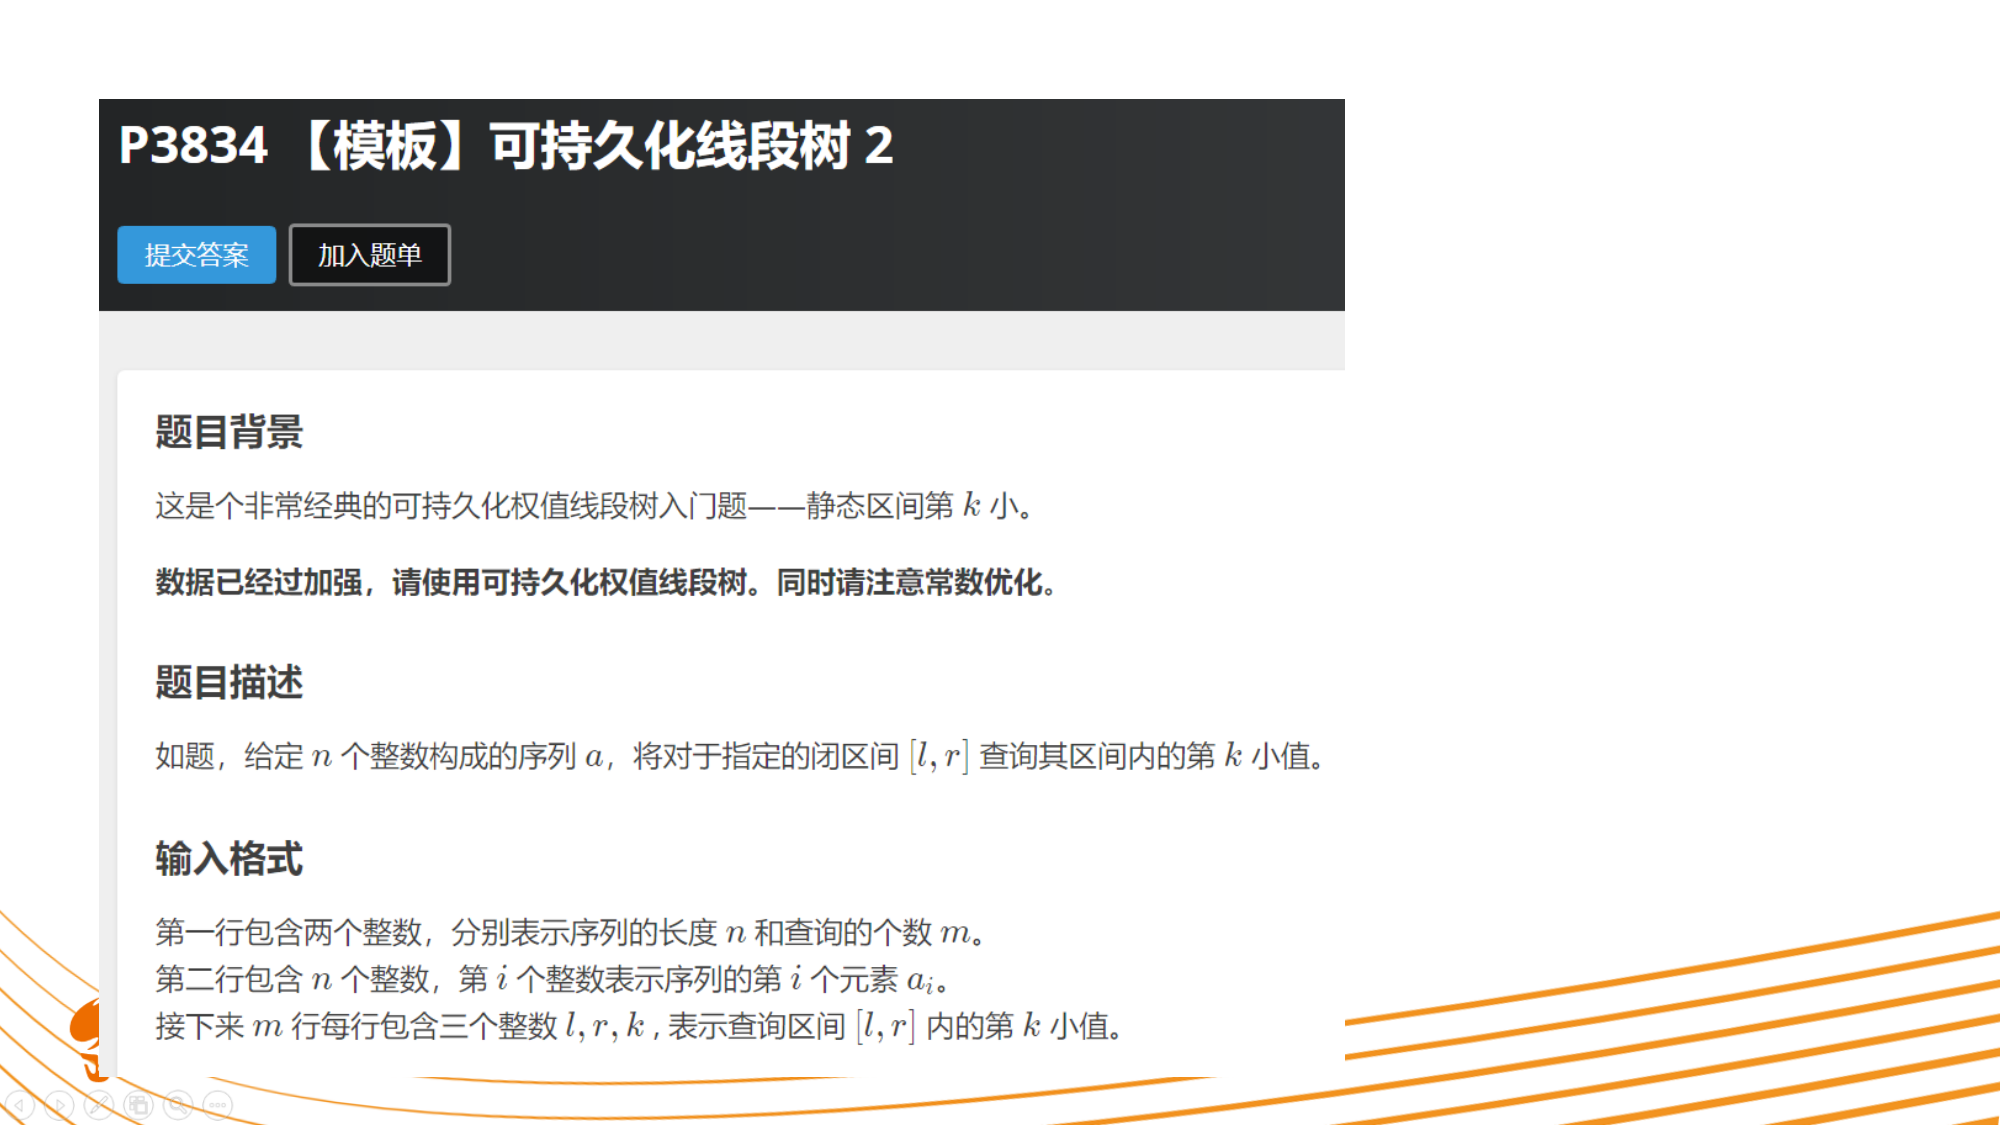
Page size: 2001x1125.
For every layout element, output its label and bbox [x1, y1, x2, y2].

list [99, 99, 1345, 1077]
picture [0, 0, 2000, 1125]
